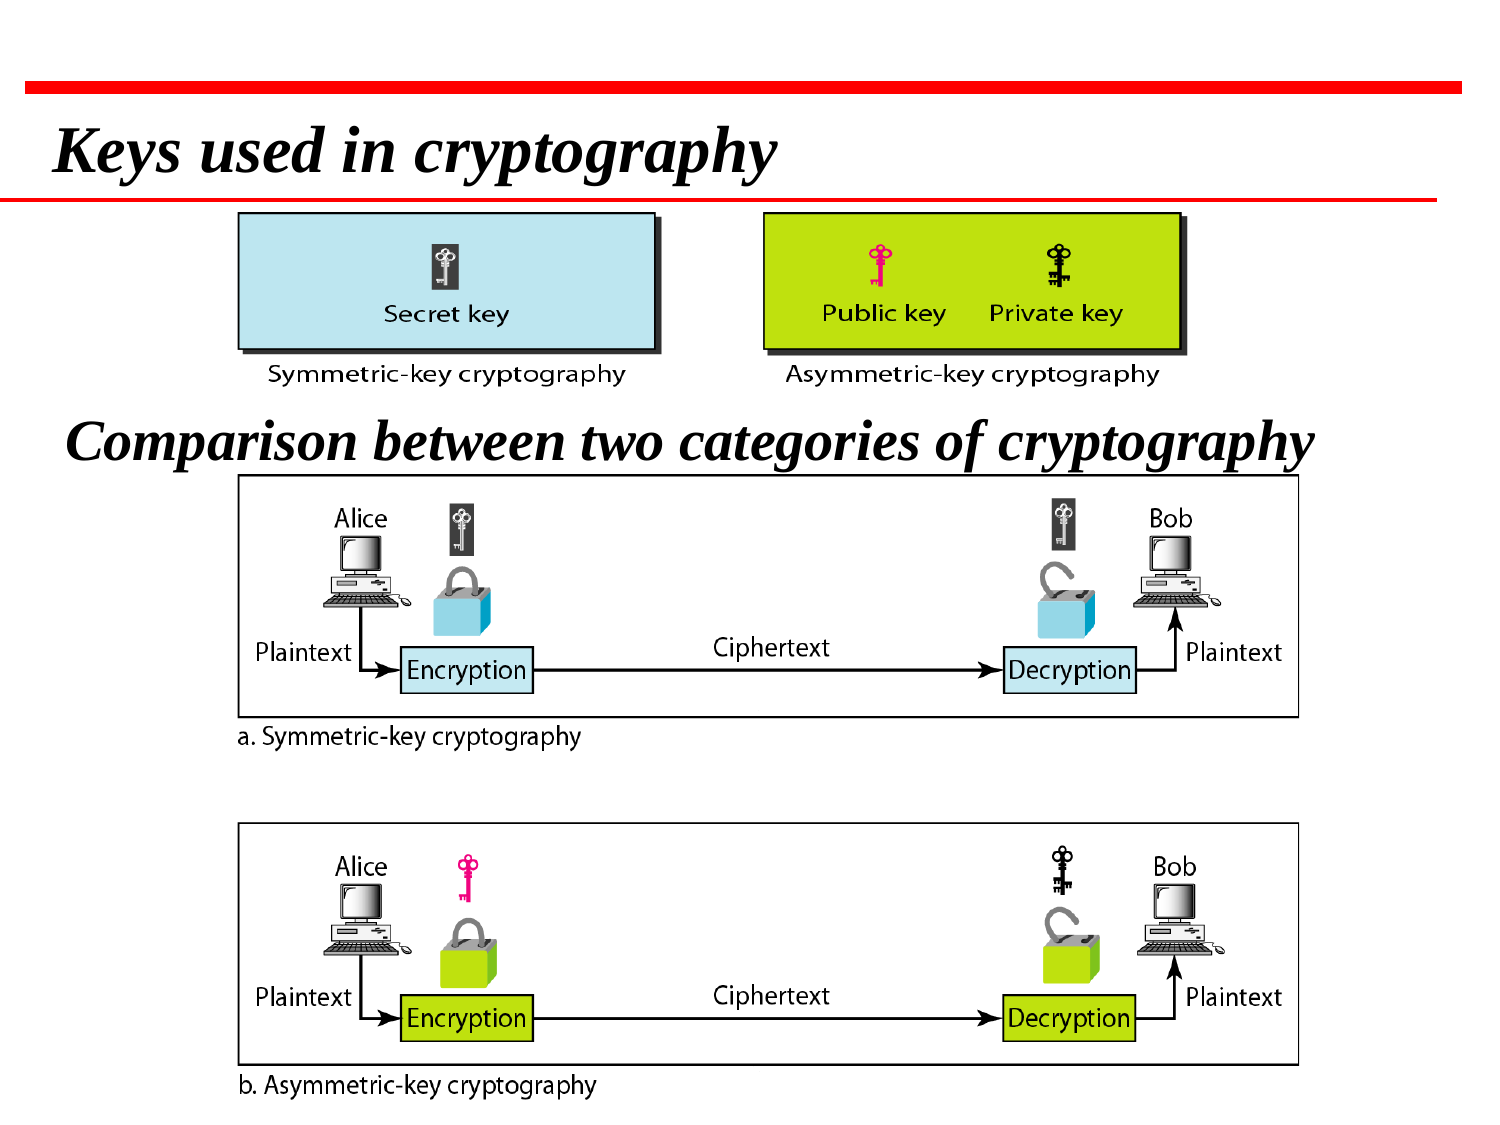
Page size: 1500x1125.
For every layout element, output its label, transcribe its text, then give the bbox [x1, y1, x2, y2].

title Keys used in cryptography [50, 103, 780, 294]
text_box Comparison between two categories of cryptography [62, 400, 1321, 473]
text_box [237, 212, 1188, 387]
text_box [237, 474, 1300, 1100]
